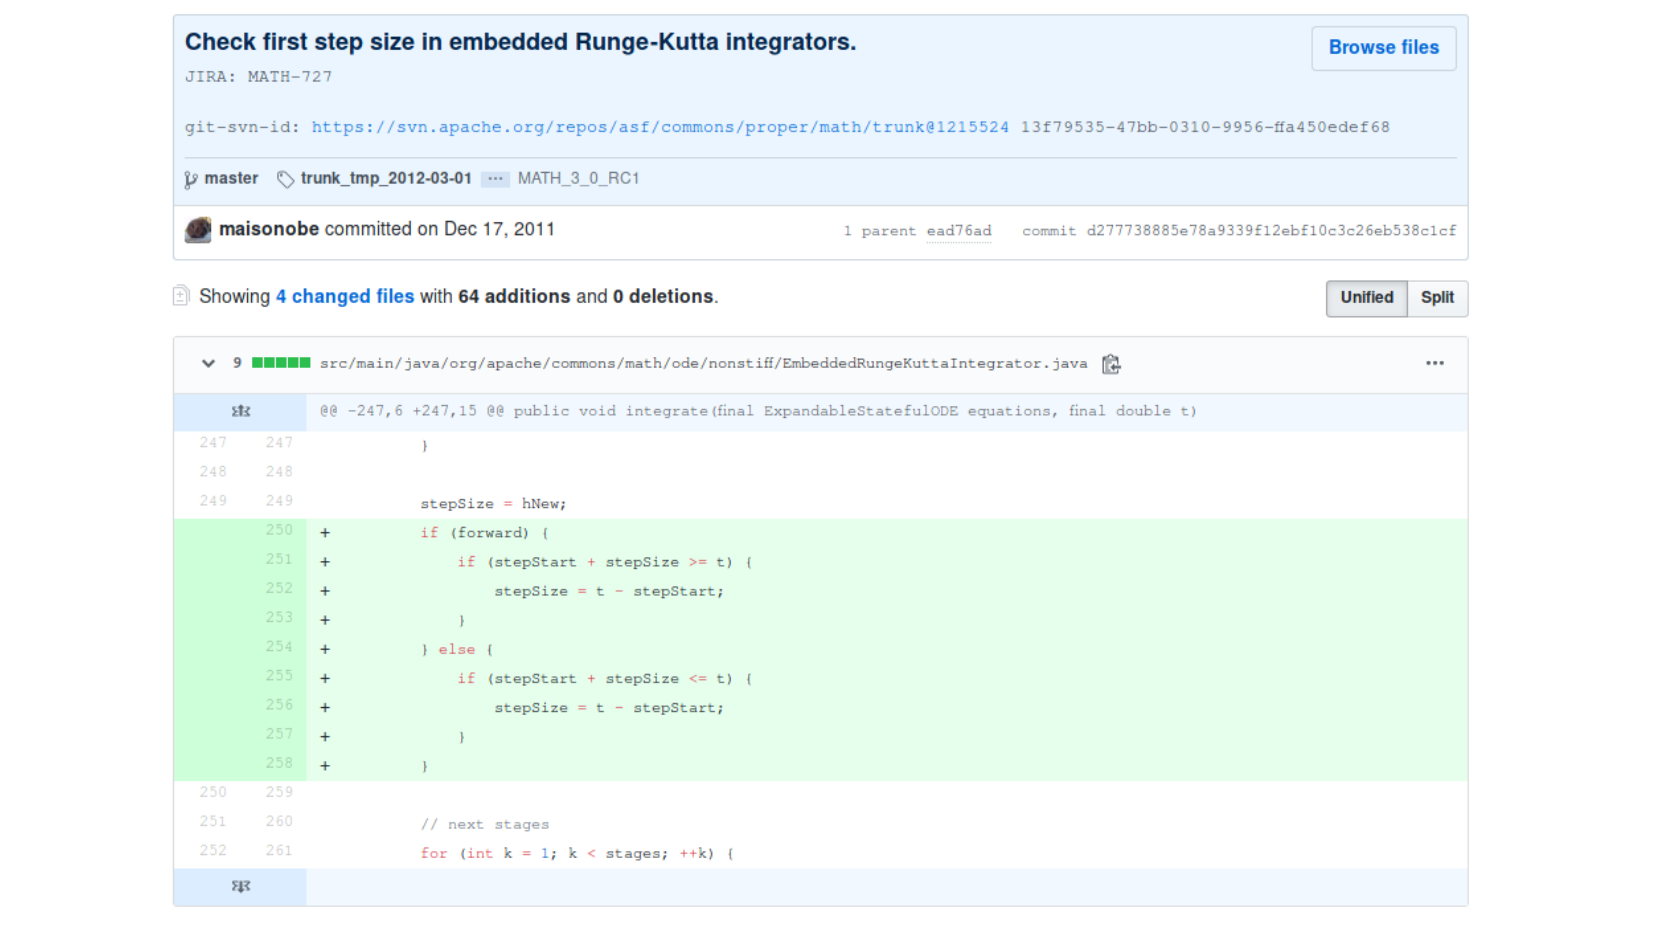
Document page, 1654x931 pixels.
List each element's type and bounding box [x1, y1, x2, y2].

picture [168, 9, 1473, 911]
